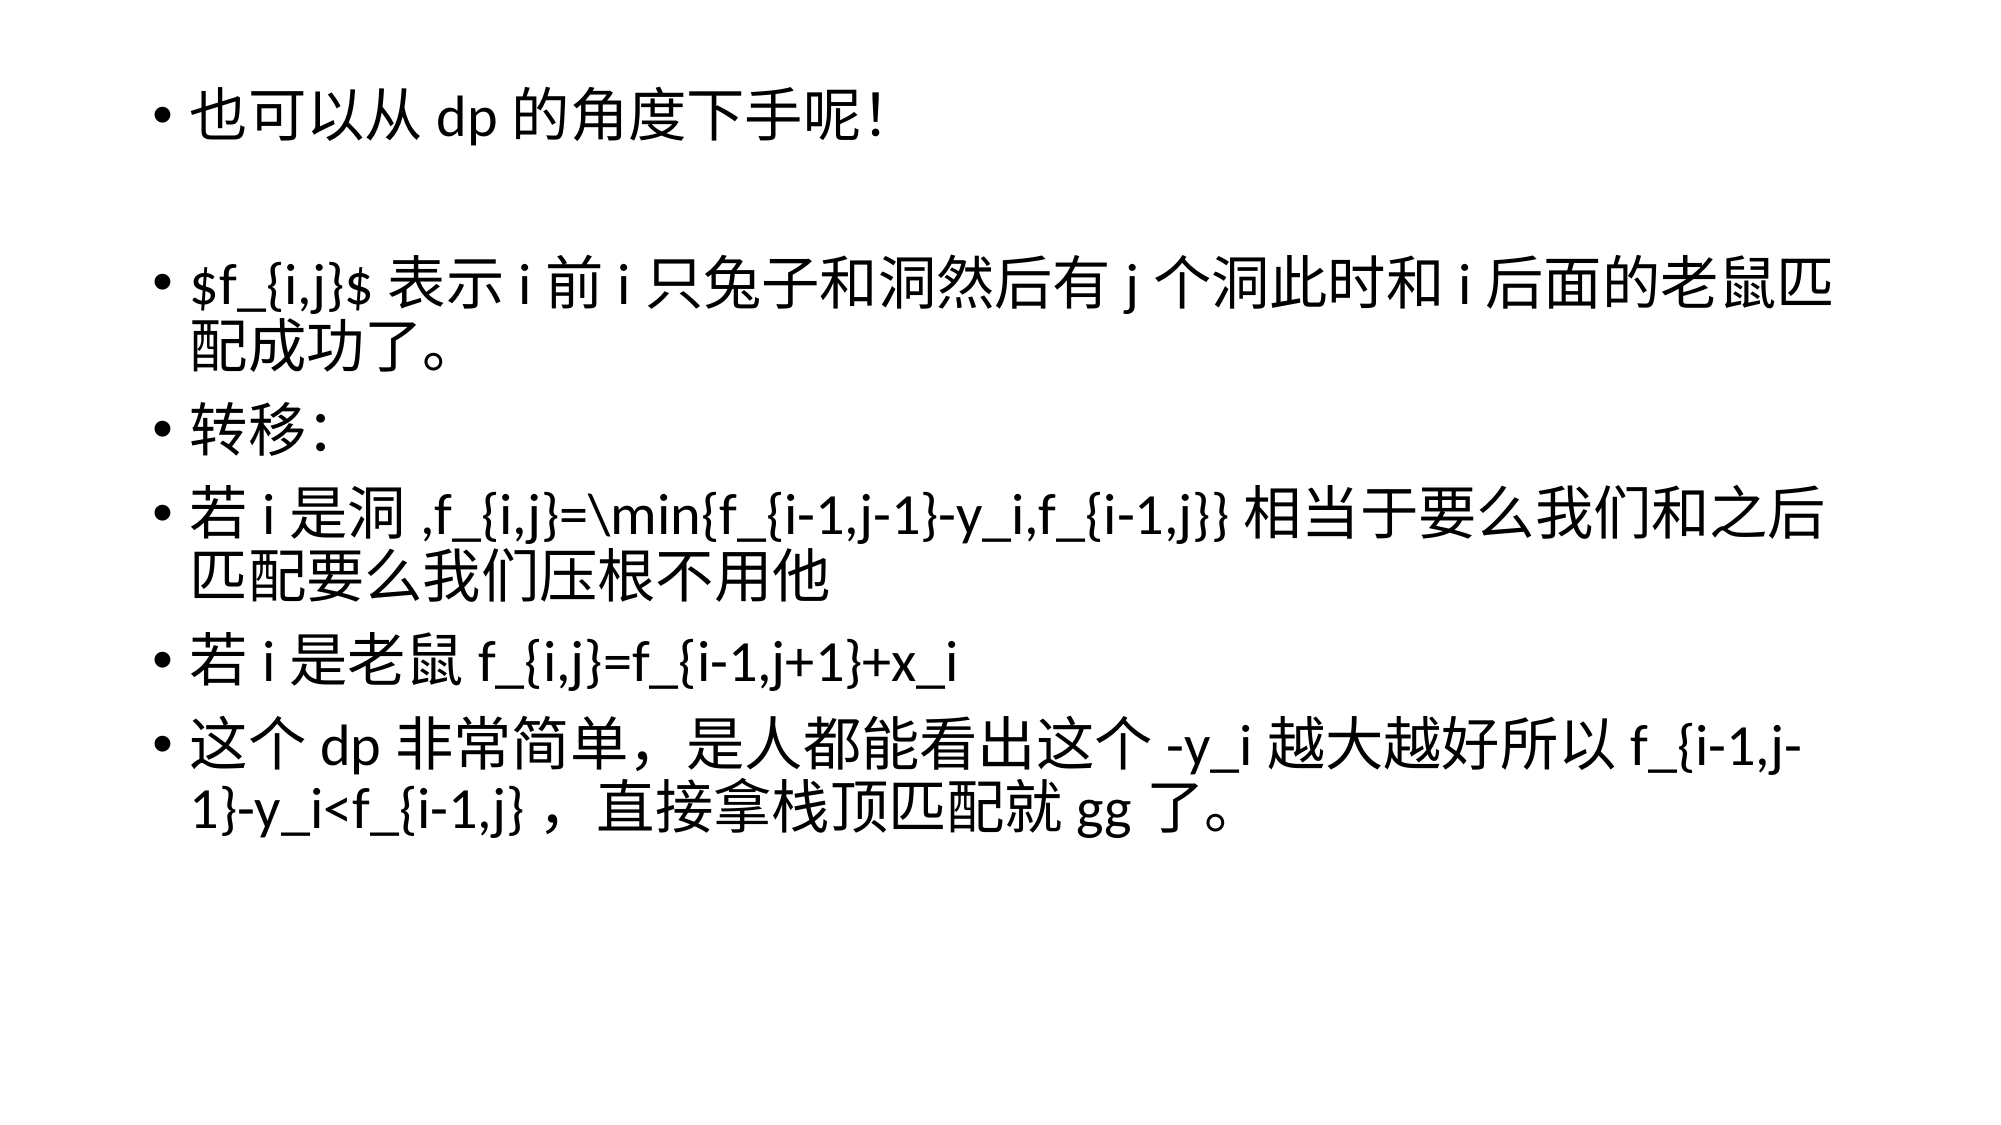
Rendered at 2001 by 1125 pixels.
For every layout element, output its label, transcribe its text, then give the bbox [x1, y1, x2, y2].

list 也可以从dp的角度下手呢！ $f_{i,j}$表示i前i只兔子和洞然后有j个洞此时和i后面的老鼠匹配成功了。 转移： 若i是洞,f_{i,j}=\min{f_{i-1,j-1}-y_i,f_{i-1,j}}相当于要么我们和之后匹配要么我们压根不用他 若i是老鼠f_{i,j}=f_{i-1,j+1}+x_i 这个dp非常简单，是人都能看出这个-y_i越大越好所以f_{i-1,j-1}-y_i<f_{i-1,j}，直接拿栈顶匹配就gg了。 [137, 78, 1863, 1014]
